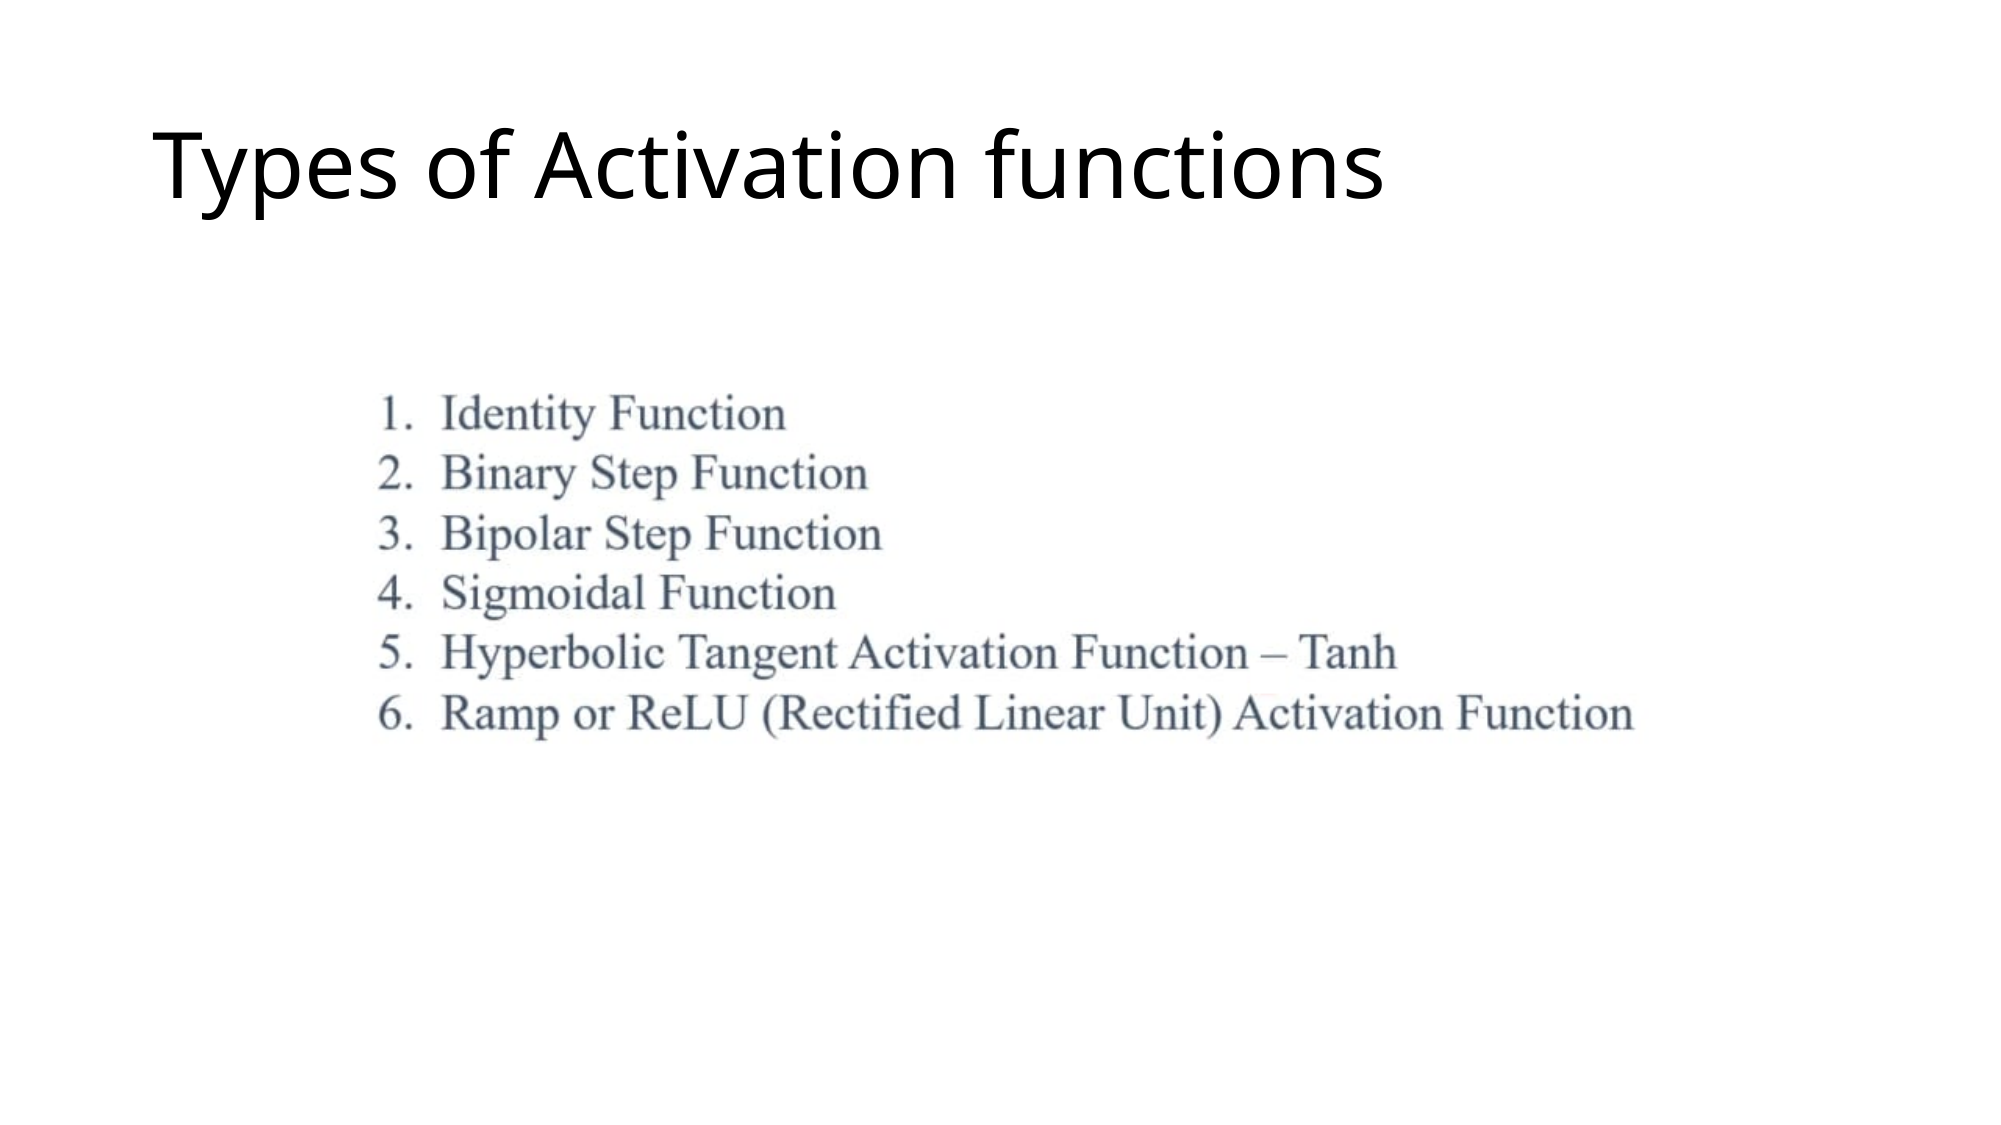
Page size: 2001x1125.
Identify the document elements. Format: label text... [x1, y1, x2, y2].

title Types of Activation functions [137, 59, 1863, 278]
picture [342, 367, 1658, 758]
